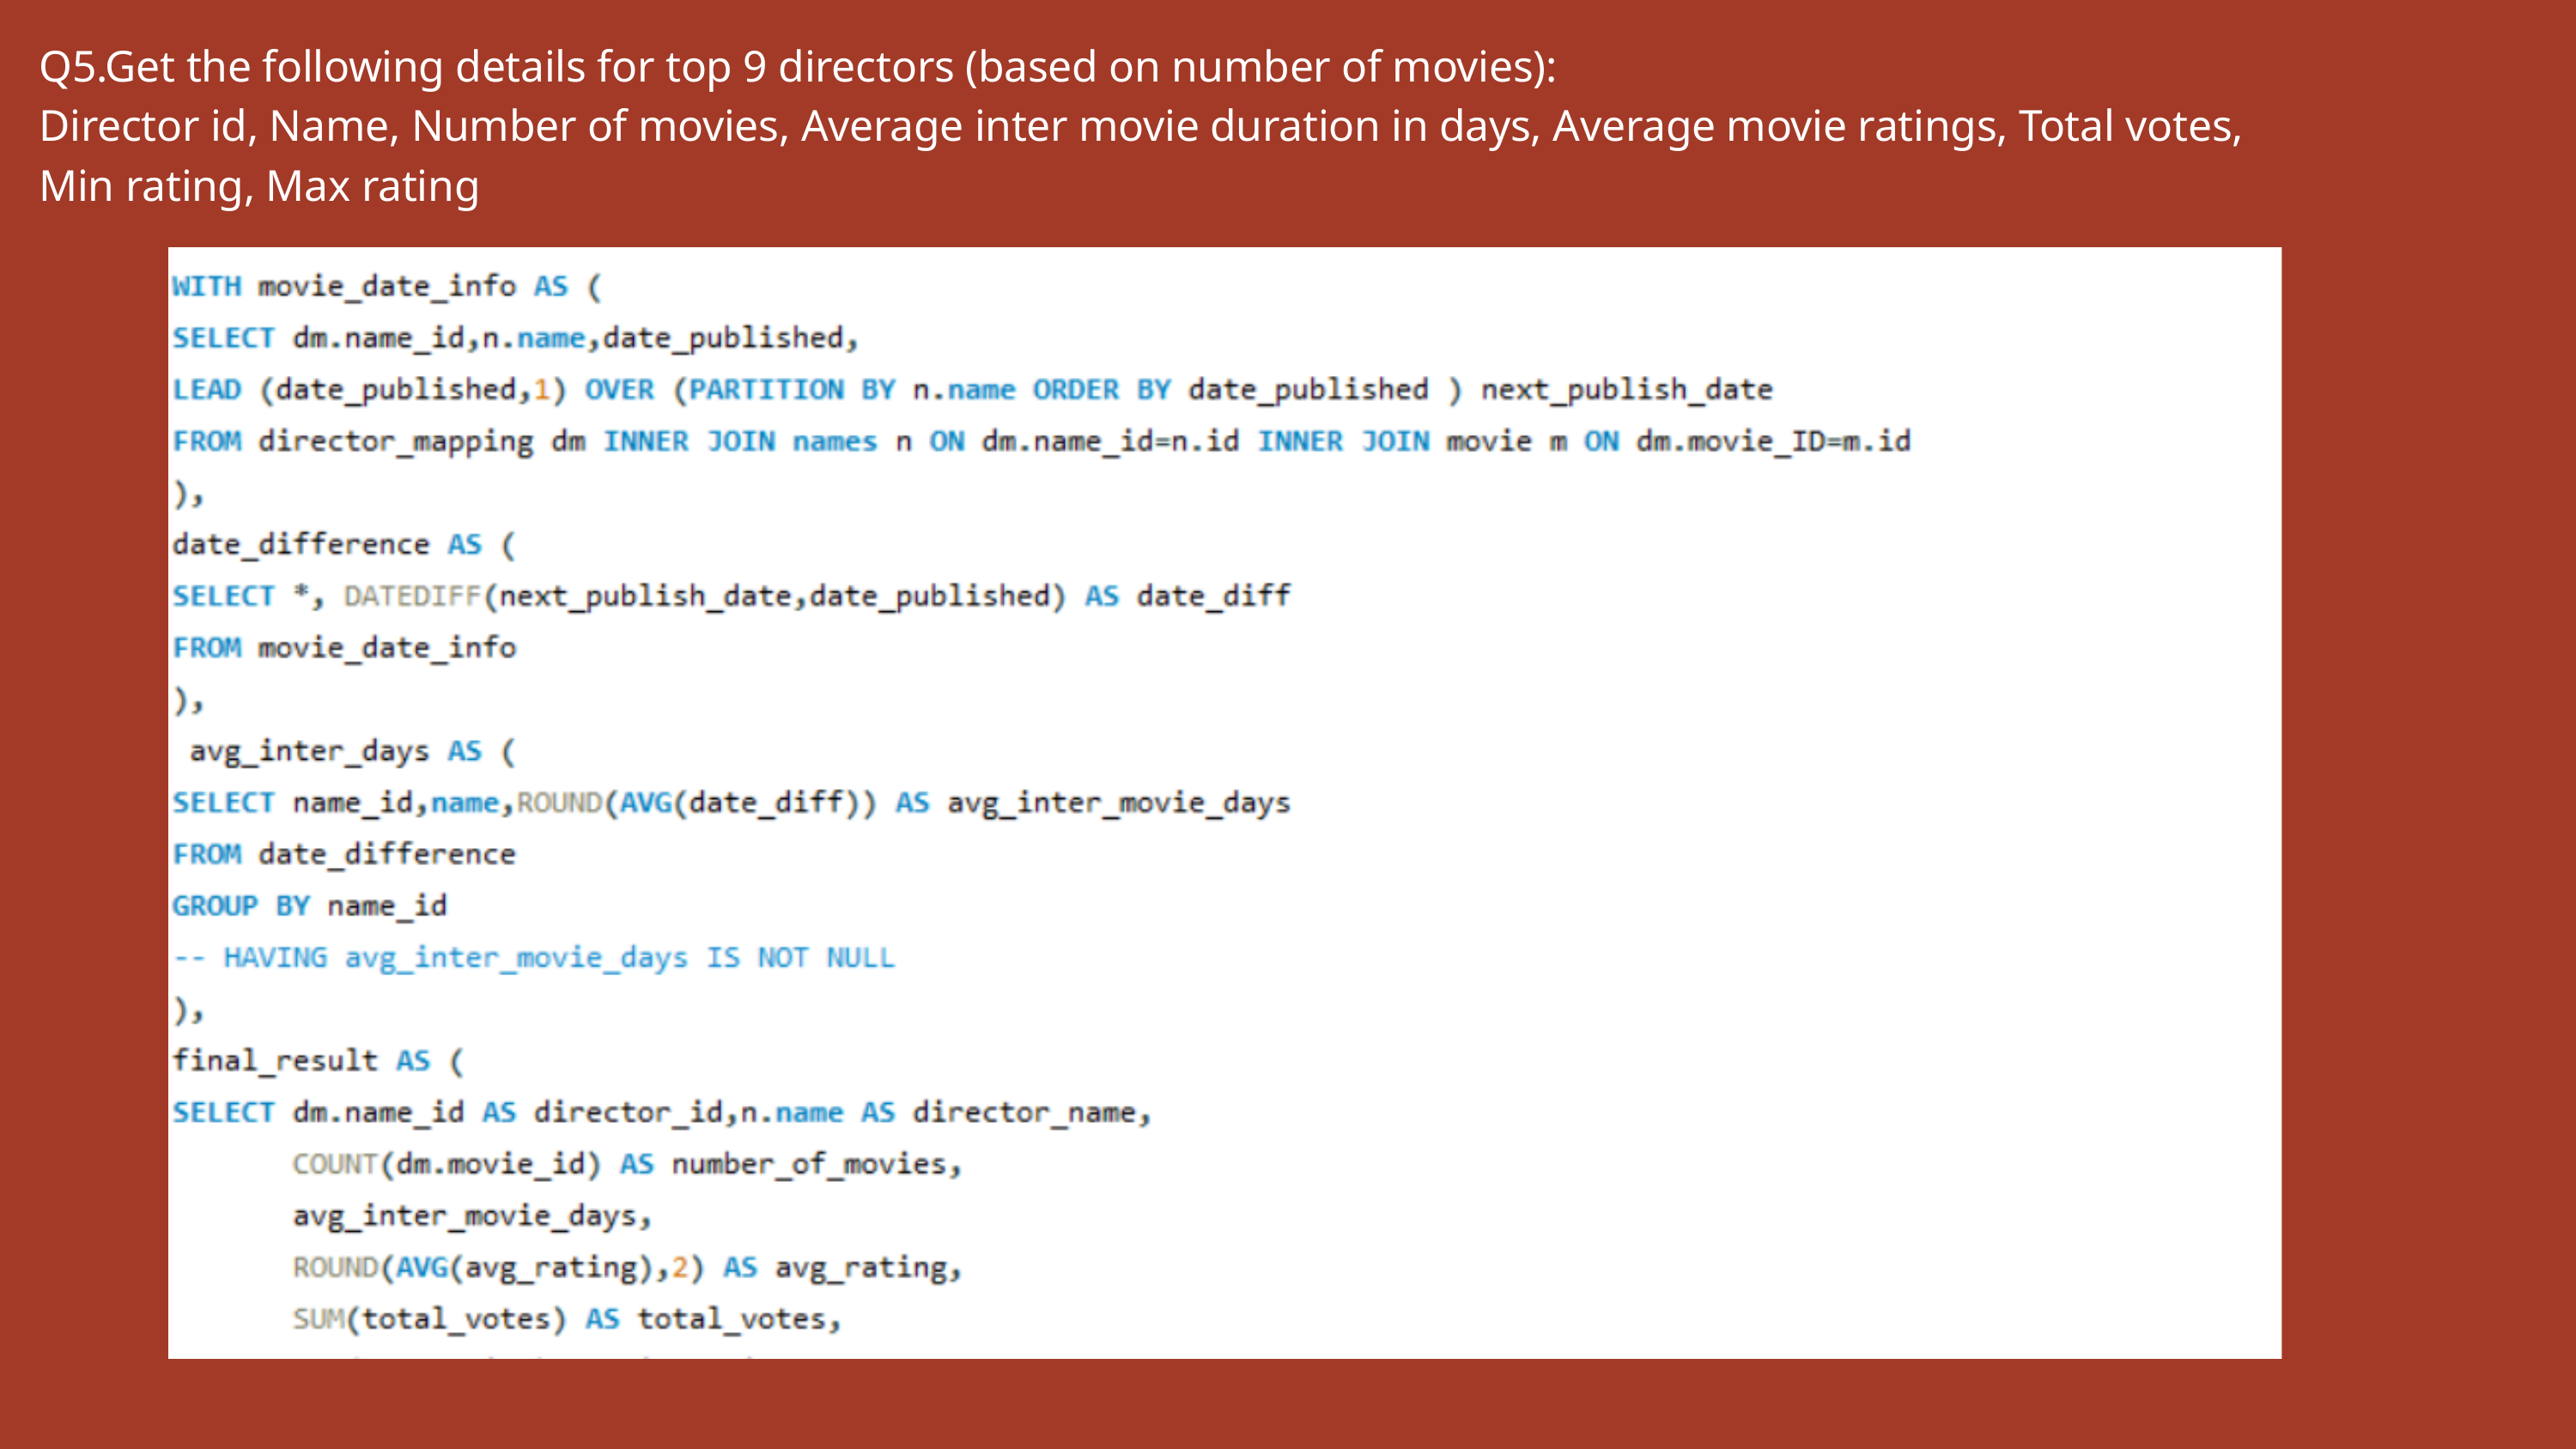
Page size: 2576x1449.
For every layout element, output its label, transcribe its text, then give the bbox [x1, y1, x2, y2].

text_box [167, 247, 2282, 1360]
text_box Q5.Get the following details for top 9 directors (based on number of movies): Director id, Name, Number of movies, Average inter movie duration in days, Average movie ratings, Total votes, Min rating, Max rating [39, 30, 2516, 210]
